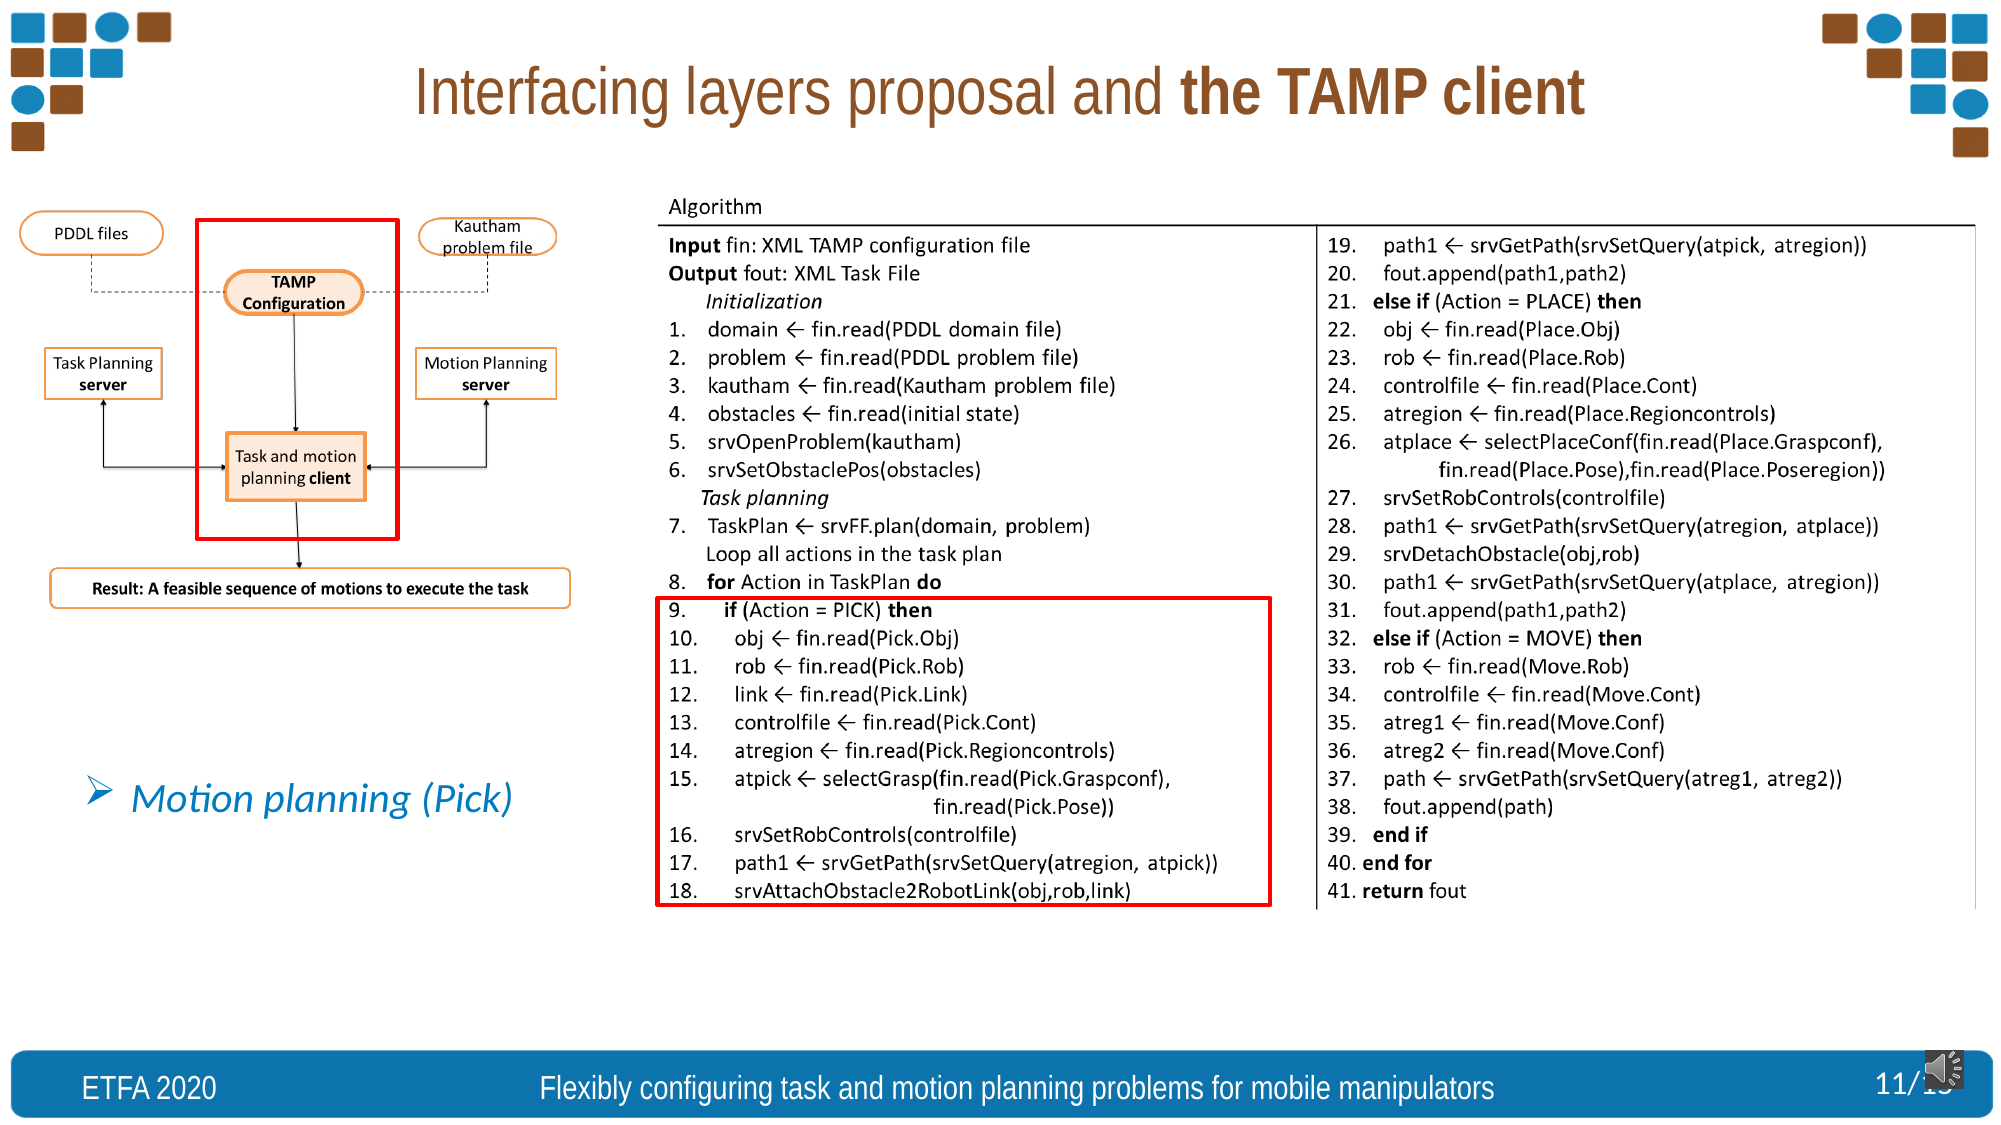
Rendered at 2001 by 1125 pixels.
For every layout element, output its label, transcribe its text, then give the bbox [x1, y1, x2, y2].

picture [657, 184, 1977, 918]
picture [0, 1044, 1998, 1123]
picture [1817, 0, 2001, 160]
picture [19, 207, 571, 610]
text_box Motion planning (Pick) [68, 763, 529, 829]
title Interfacing layers proposal and the TAMP client [1, 0, 2000, 138]
picture [0, 0, 174, 156]
